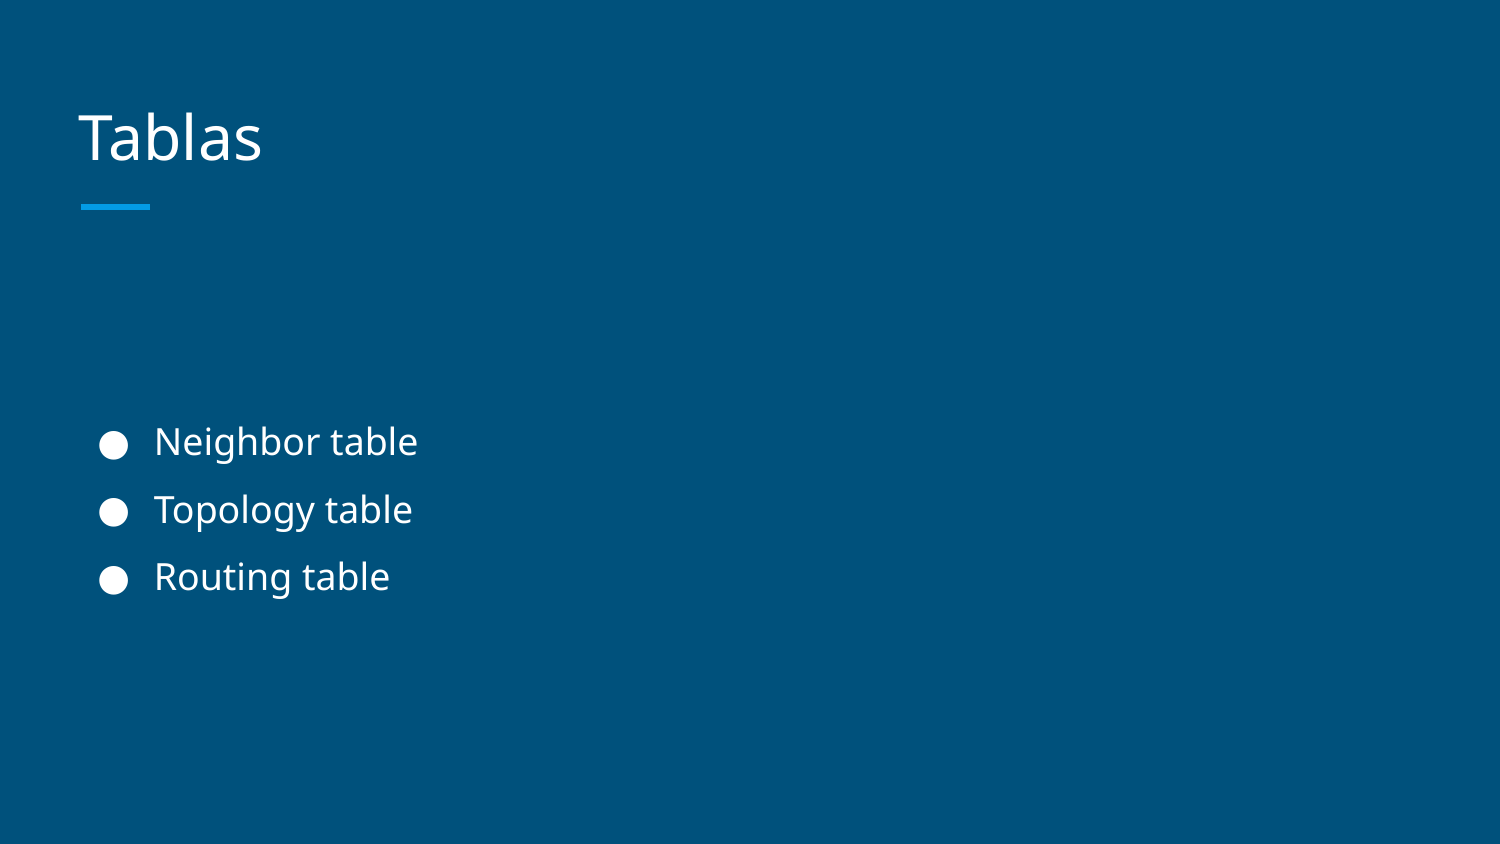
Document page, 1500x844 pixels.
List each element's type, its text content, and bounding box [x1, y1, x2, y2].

title Tablas [63, 75, 1437, 188]
list Neighbor table Topology table Routing table [63, 244, 1437, 750]
